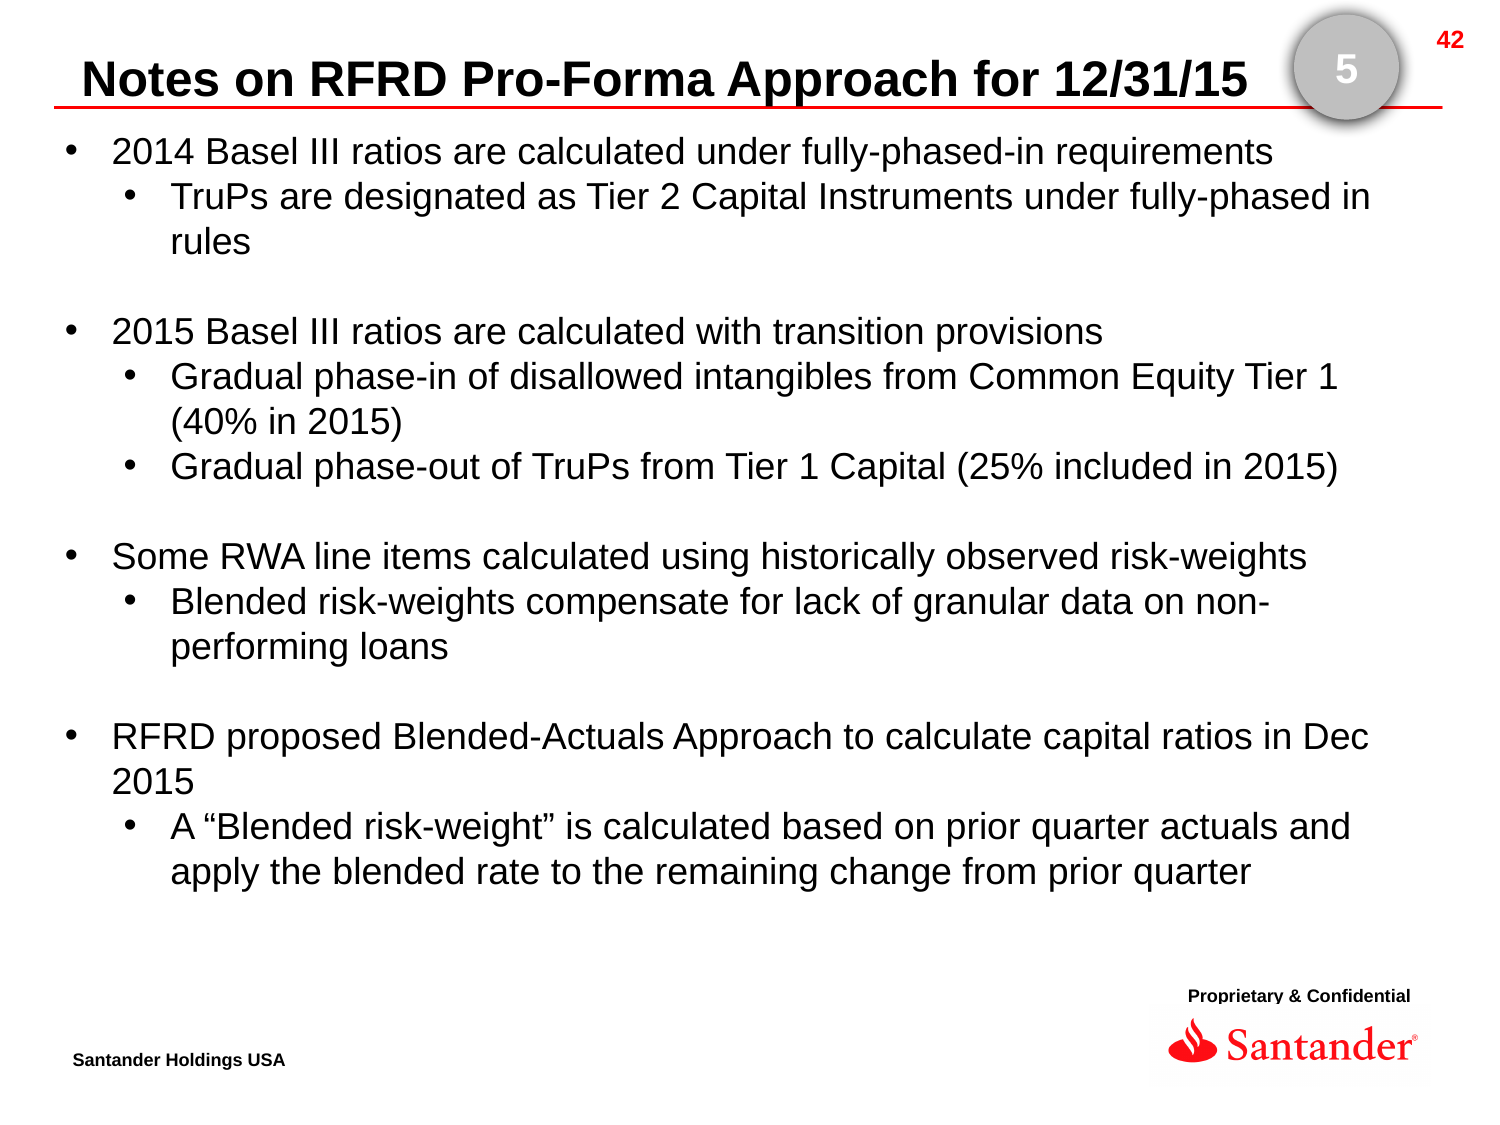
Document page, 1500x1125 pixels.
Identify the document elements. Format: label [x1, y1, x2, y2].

text_box [50, 12, 1500, 900]
picture [1149, 1004, 1431, 1087]
